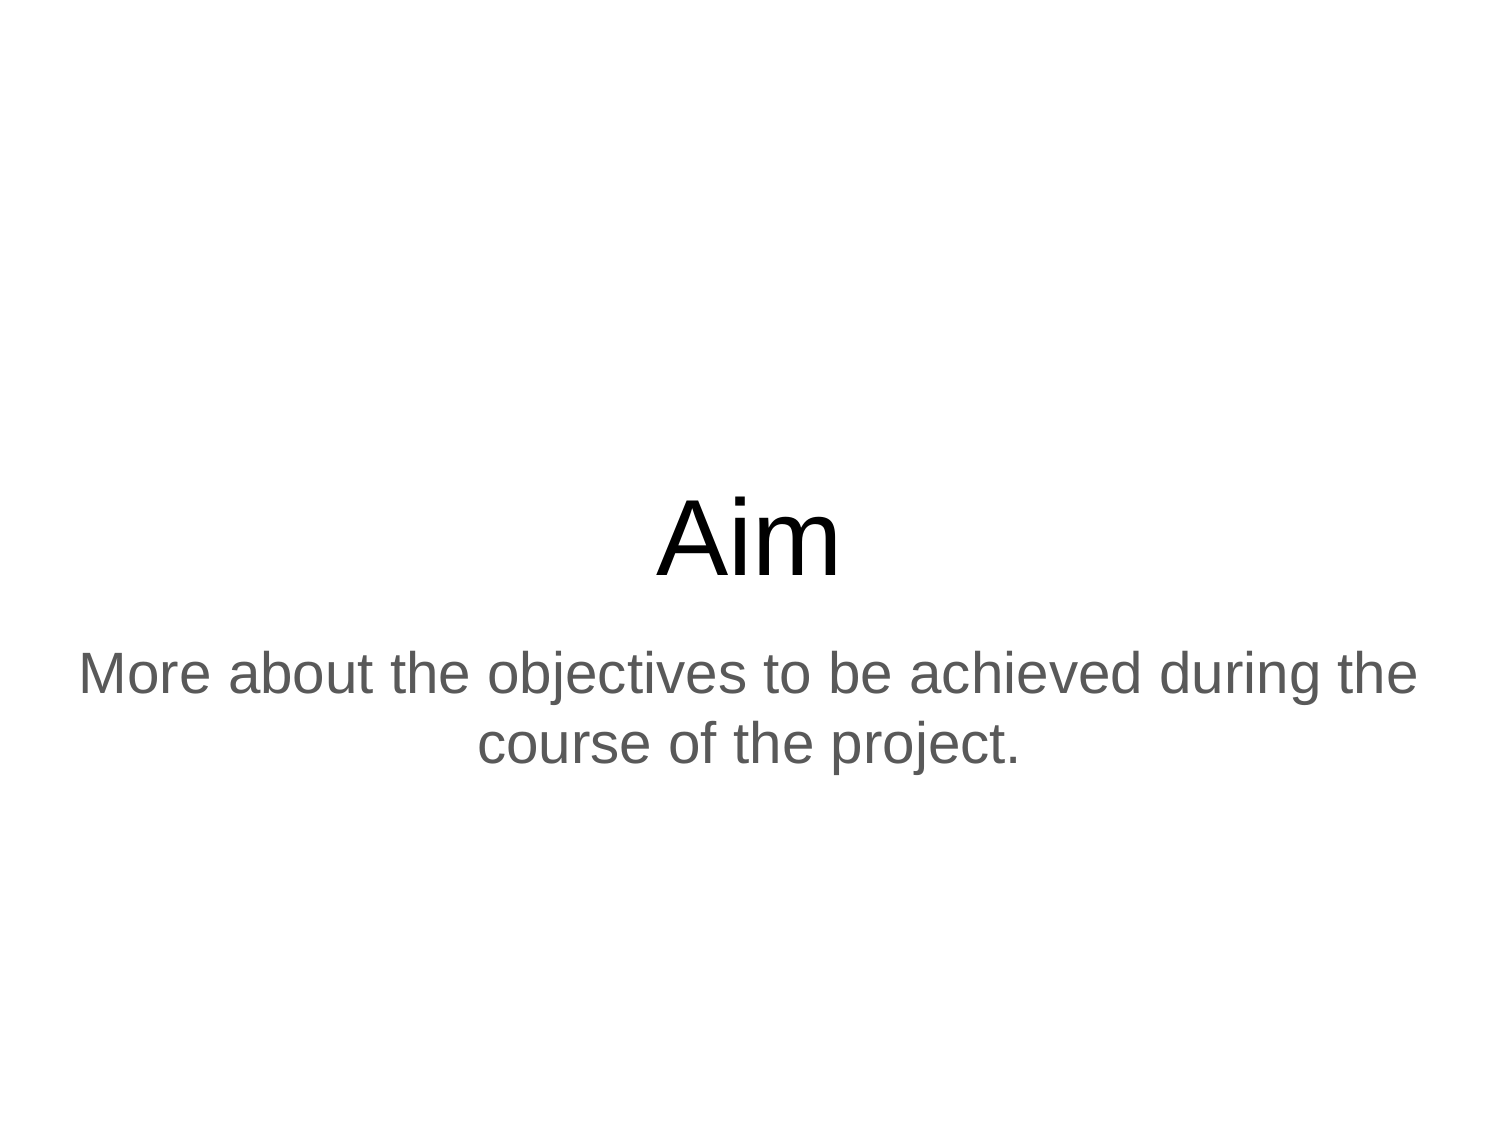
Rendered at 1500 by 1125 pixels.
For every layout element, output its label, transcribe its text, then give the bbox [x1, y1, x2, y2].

title Aim [51, 162, 1449, 612]
subtitle More about the objectives to be achieved during the course of the project. [51, 619, 1449, 794]
